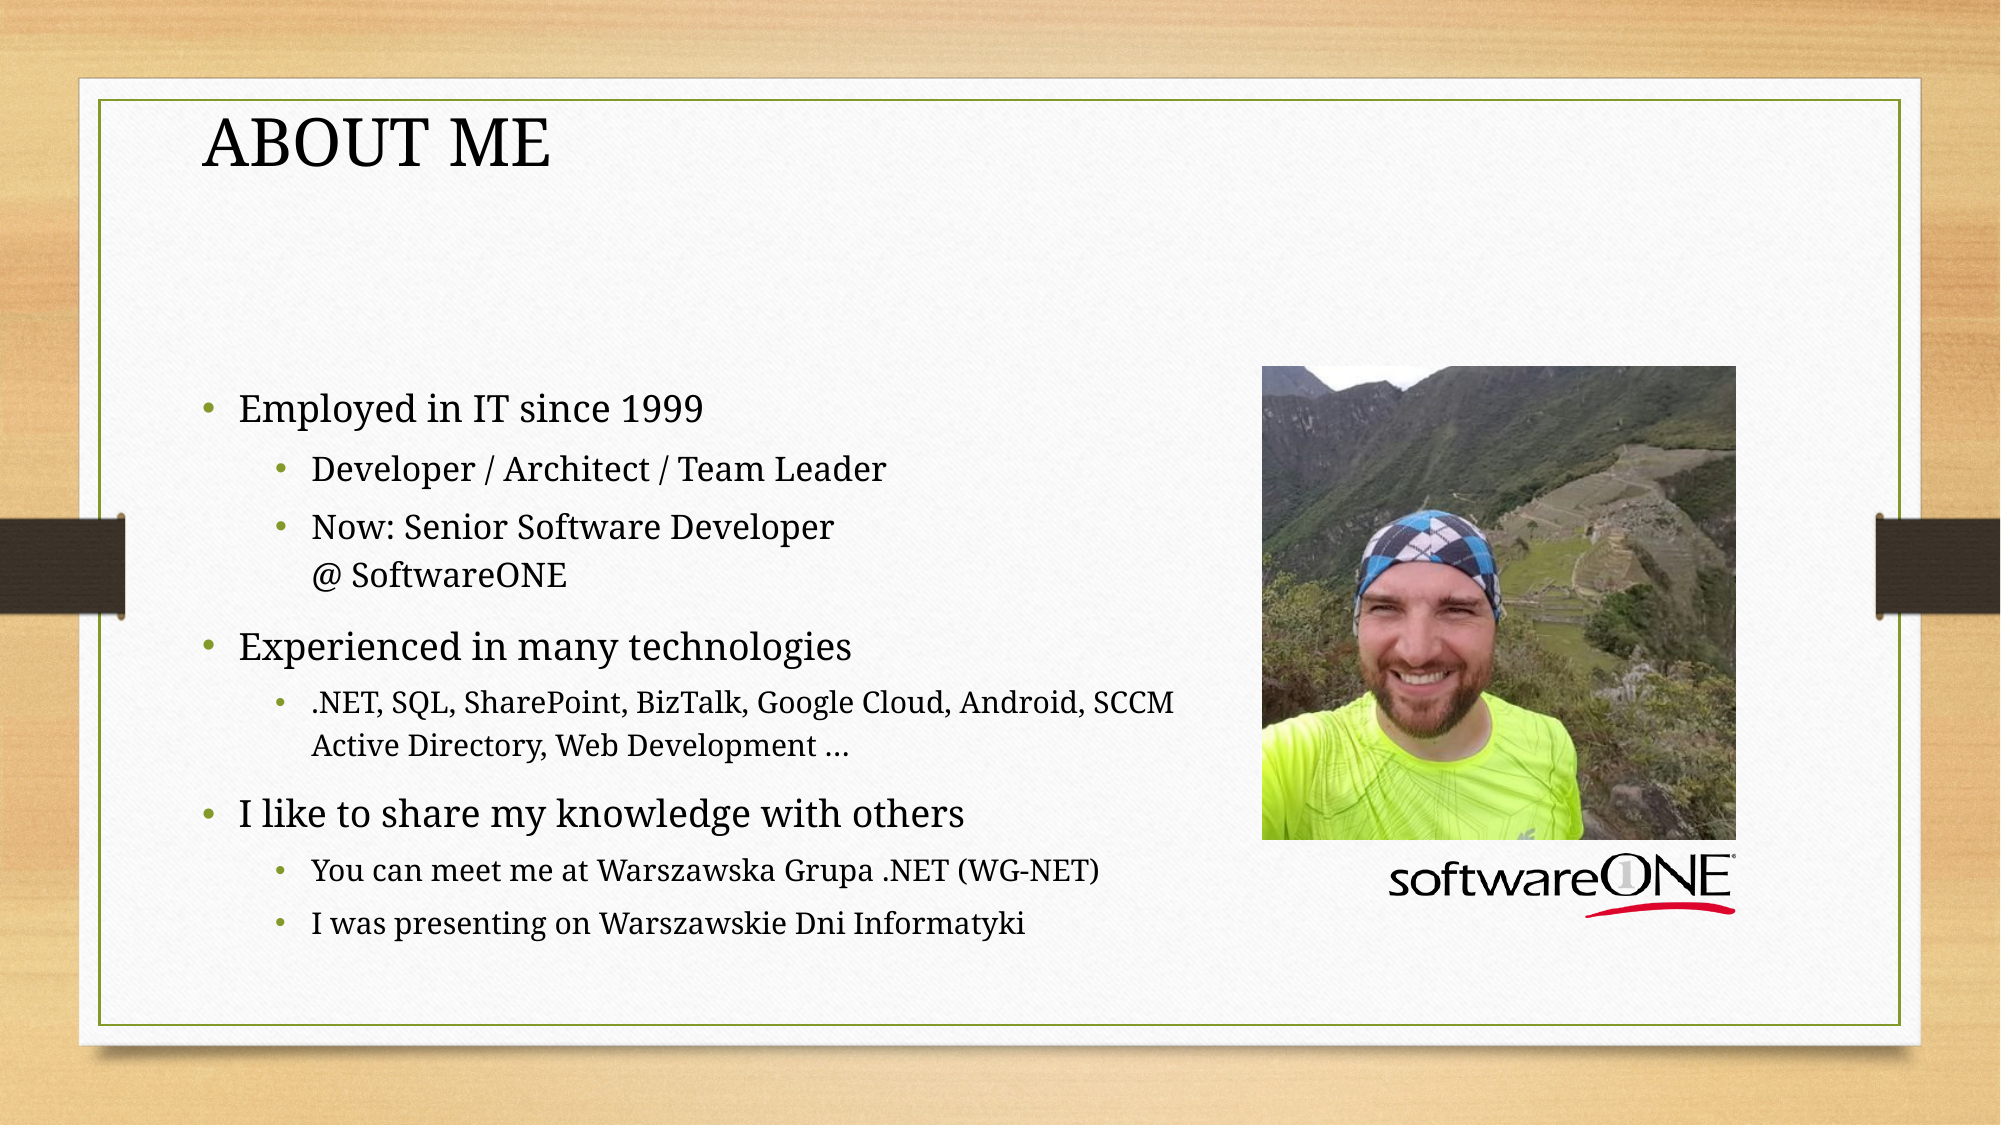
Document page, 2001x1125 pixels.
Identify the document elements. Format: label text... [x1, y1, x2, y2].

picture [0, 0, 2001, 1125]
text_box About ME [187, 101, 1813, 344]
text_box Employed in IT since 1999 Developer / Architect / Team Leader Now: Senior Software Developer @ SoftwareONE Experienced in many technologies .NET, SQL, SharePoint, BizTalk, Google Cloud, Android, SCCM Active Directory, Web Development … I like to share my knowledge with others You can meet me at Warszawska Grupa .NET (WG-NET) I was presenting on Warszawskie Dni Informatyki [187, 368, 1813, 950]
